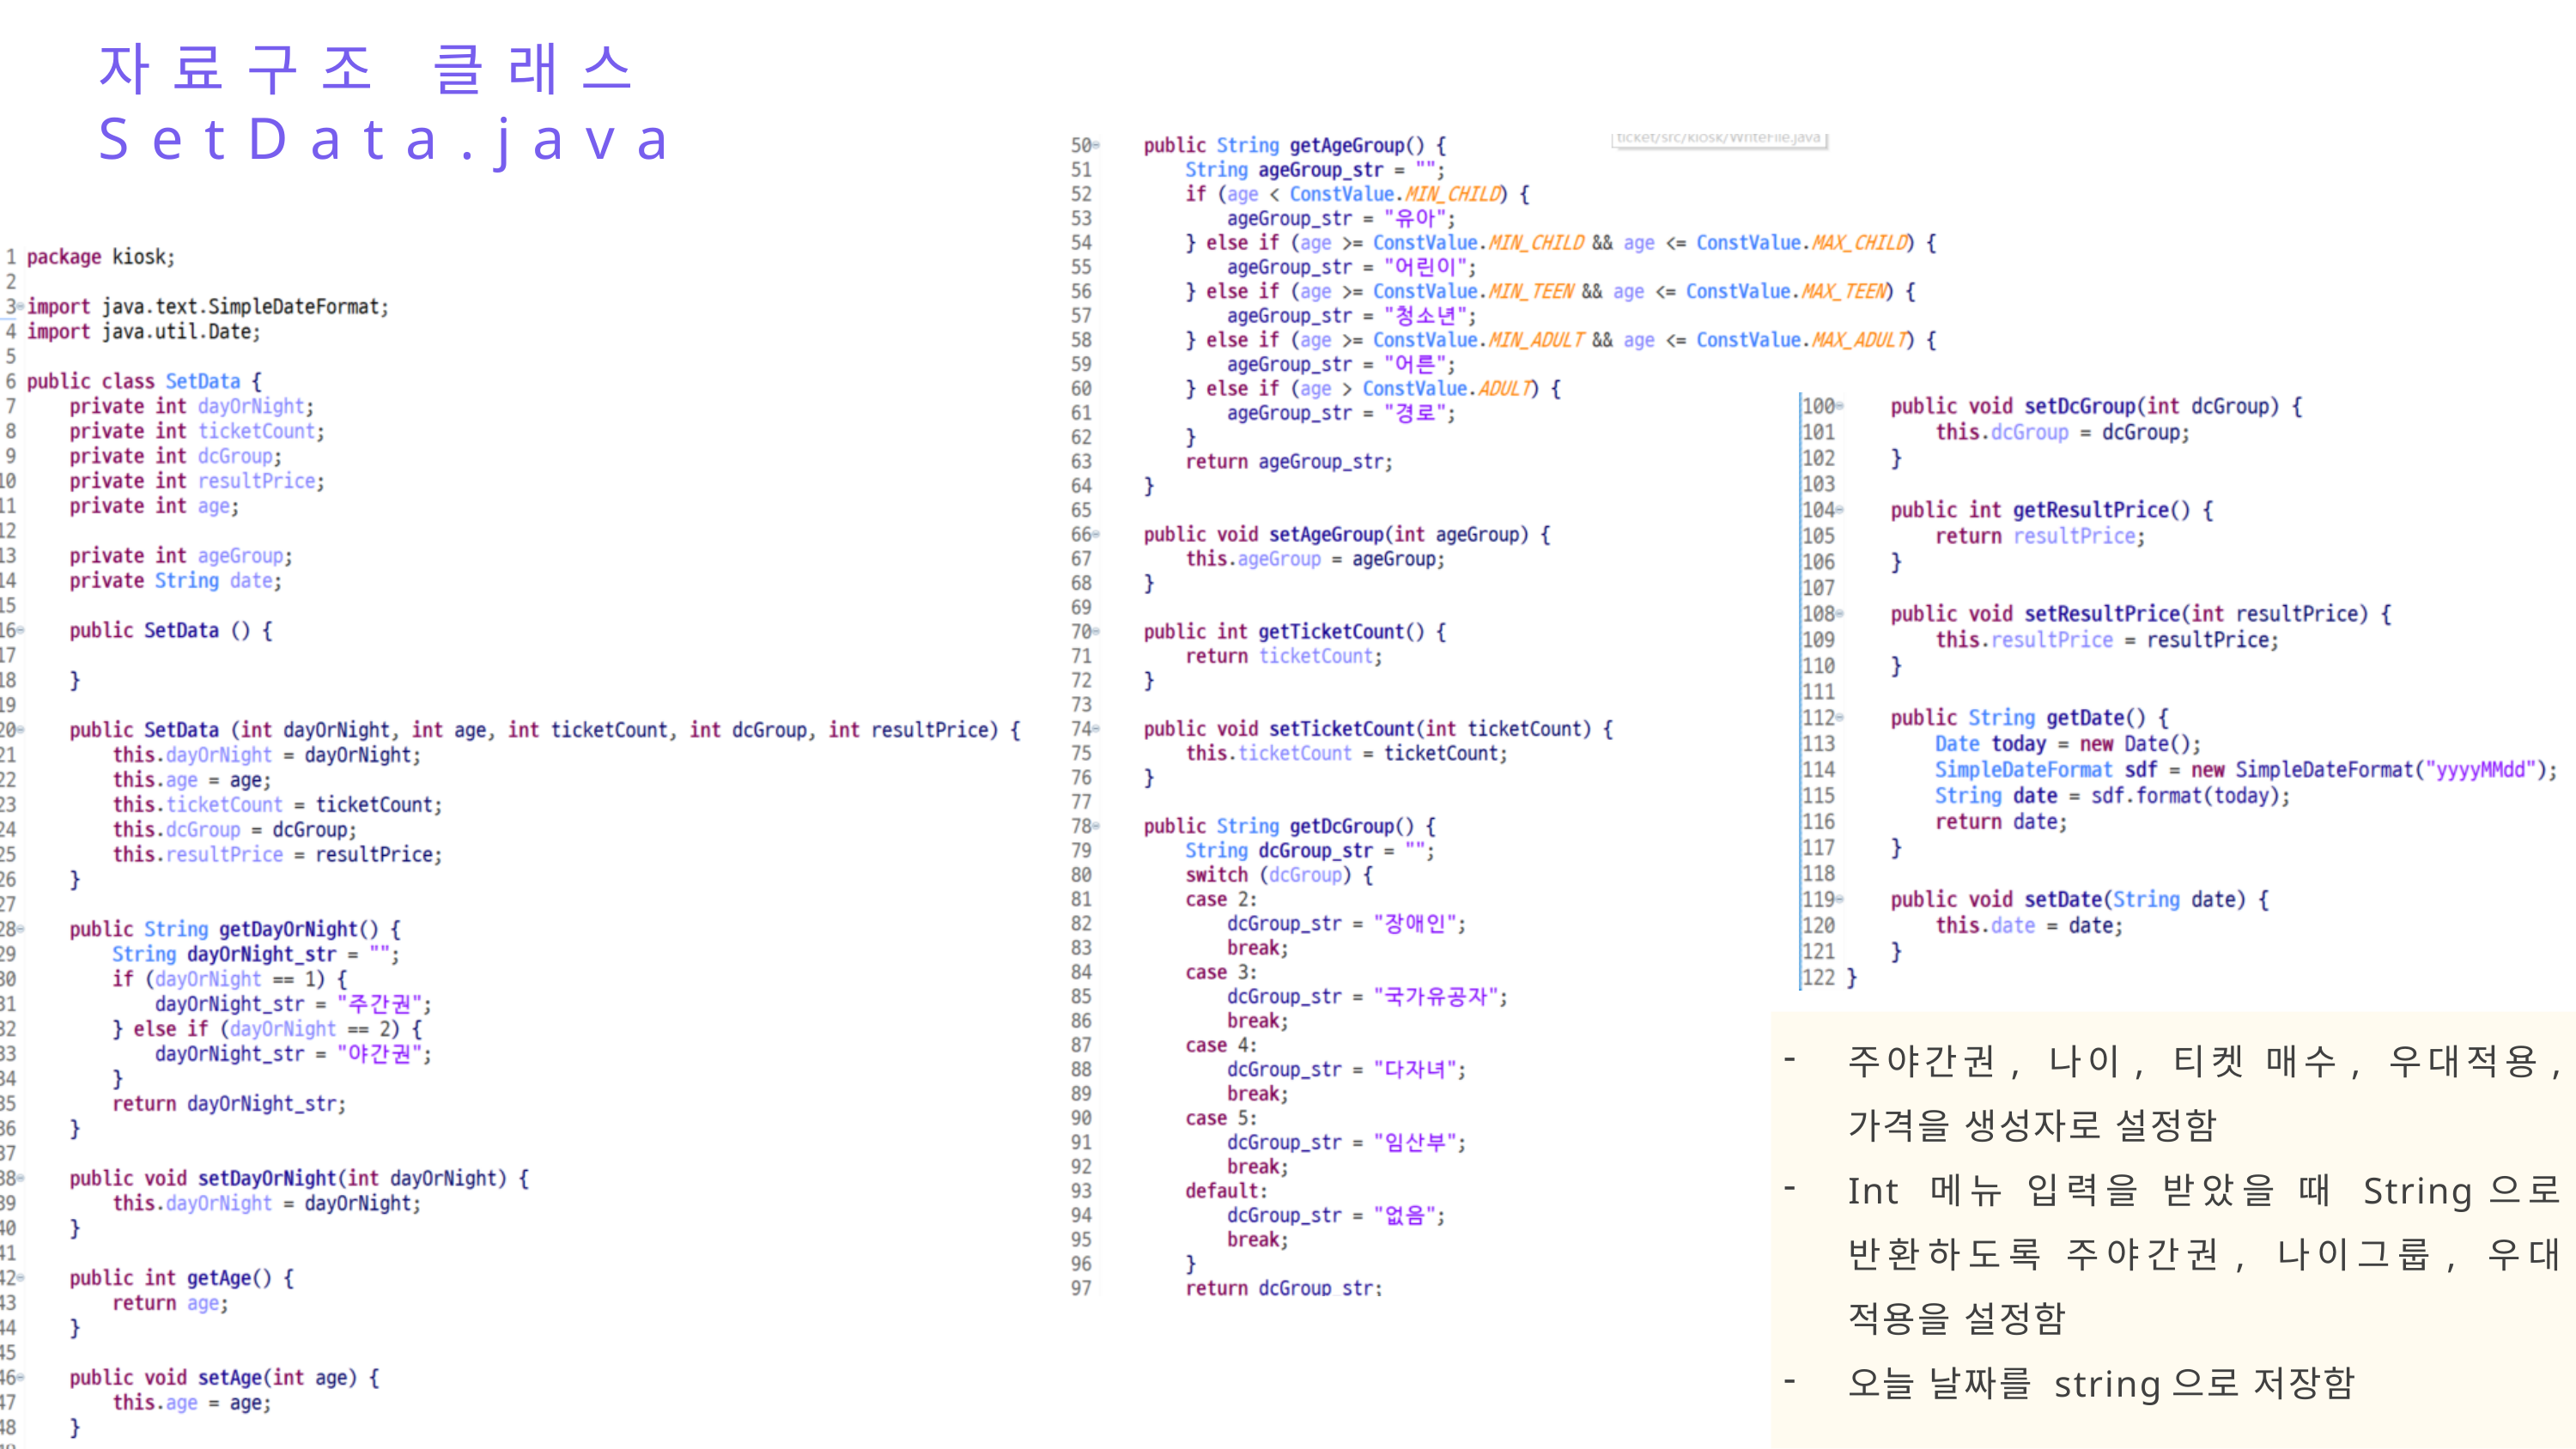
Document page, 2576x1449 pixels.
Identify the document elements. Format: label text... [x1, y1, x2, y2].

text_box 주야간권, 나이, 티켓 매수, 우대적용, 가격을 생성자로 설정함 Int 메뉴 입력을 받았을 때 String으로 반환하도록 주야간권, 나이그룹, 우대 적용을 설정함 오늘 날짜를 string으로 저장함 [1769, 1010, 2576, 1449]
picture [1066, 133, 2573, 1297]
picture [0, 246, 1065, 1449]
text_box 자료구조 클래스 SetData.java [85, 27, 1314, 76]
